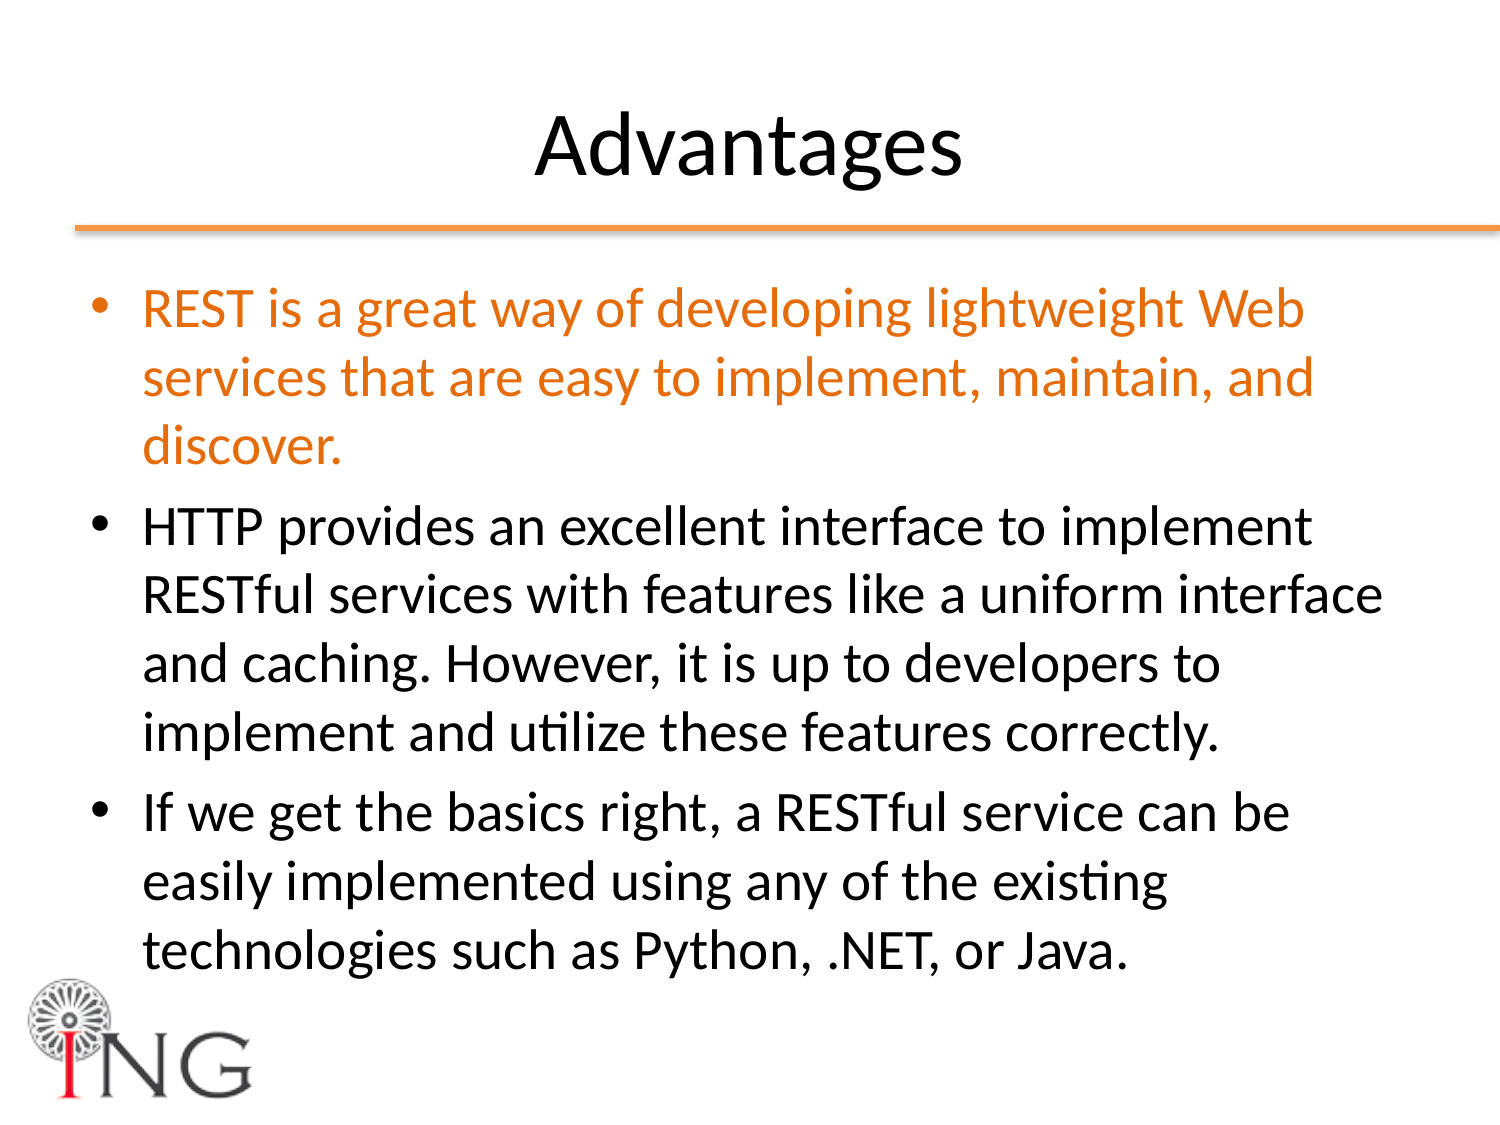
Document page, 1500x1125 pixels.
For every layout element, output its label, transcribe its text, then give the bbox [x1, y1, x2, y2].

list REST is a great way of developing lightweight Web services that are easy to implement, maintain, and discover. HTTP provides an excellent interface to implement RESTful services with features like a uniform interface and caching. However, it is up to developers to implement and utilize these features correctly. If we get the basics right, a RESTful service can be easily implemented using any of the existing technologies such as Python, .NET, or Java. [75, 262, 1425, 1005]
title Advantages [75, 45, 1425, 233]
picture [3, 956, 281, 1125]
